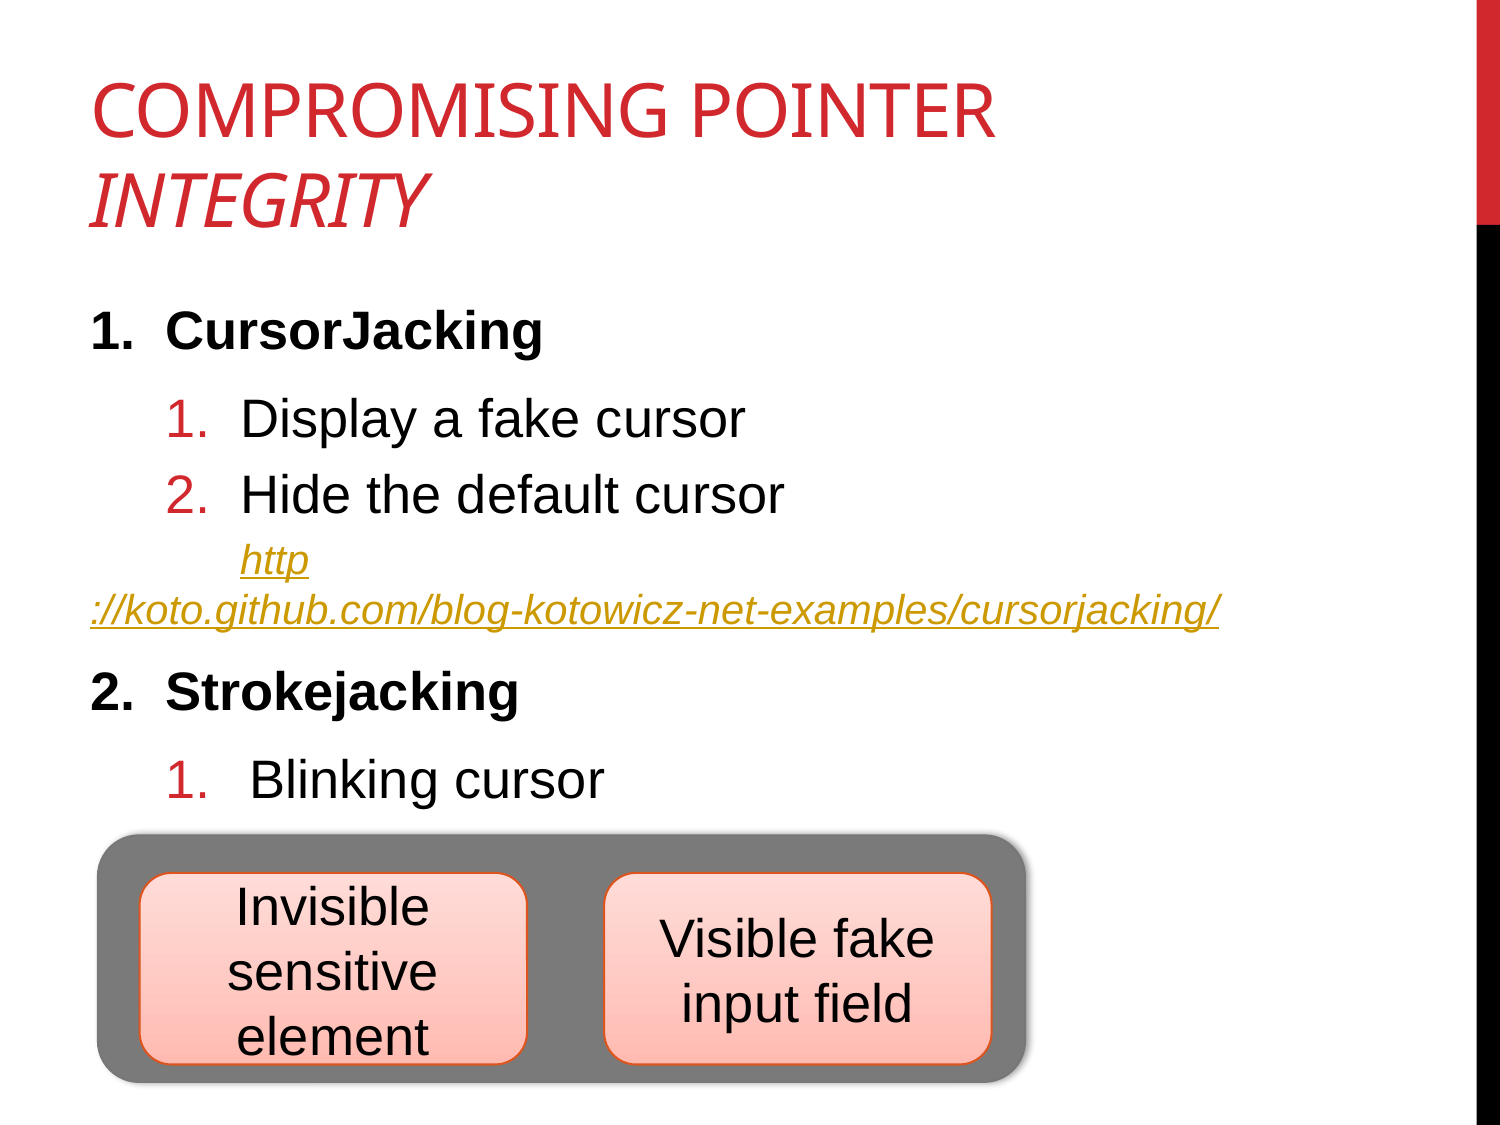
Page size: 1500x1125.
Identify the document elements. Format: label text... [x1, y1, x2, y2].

text_box Invisible sensitive element [138, 871, 529, 1066]
list CursorJacking Display a fake cursor Hide the default cursor http://koto.github.com/blog-kotowicz-net-examples/cursorjacking/ Strokejacking Blinking cursor [75, 287, 1325, 1005]
text_box [96, 834, 1027, 1083]
title Compromising Pointer integrity [75, 25, 1025, 250]
text_box Visible fake input field [603, 871, 993, 1066]
